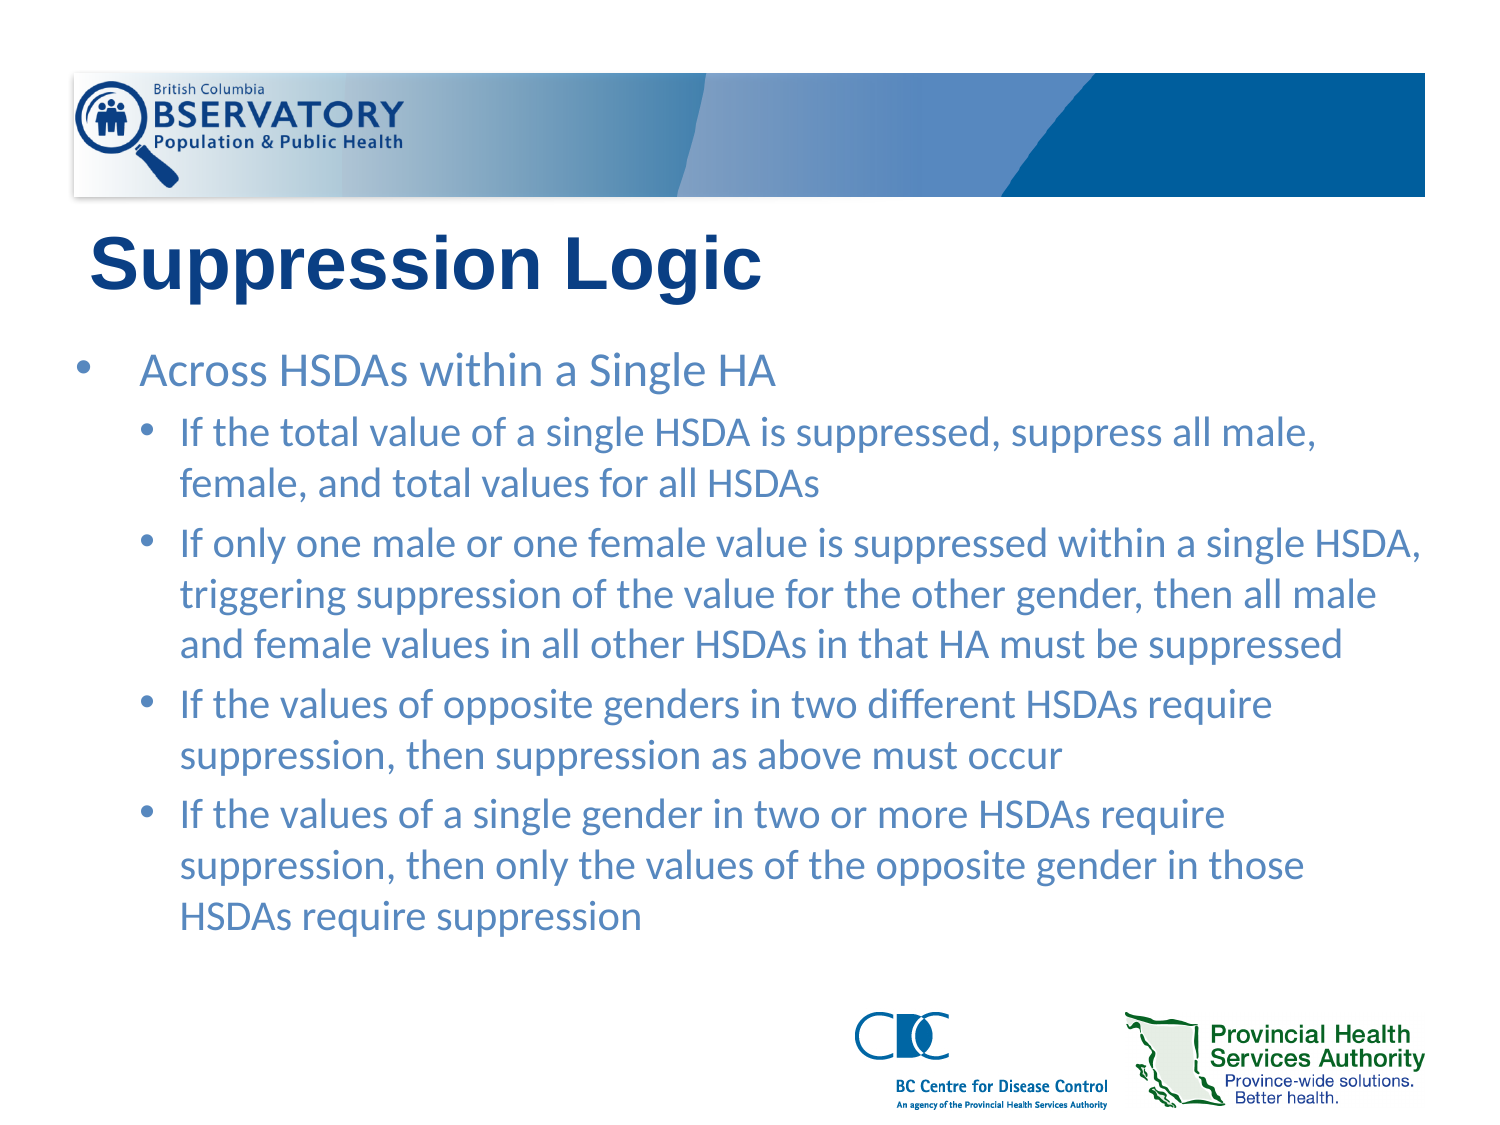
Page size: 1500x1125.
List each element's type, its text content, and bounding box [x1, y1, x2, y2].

title Suppression Logic [75, 206, 1425, 327]
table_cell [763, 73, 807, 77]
picture [855, 1000, 1110, 1119]
picture [857, 73, 1425, 197]
picture [1125, 1012, 1425, 1108]
picture [75, 81, 404, 188]
list Across HSDAs within a Single HA If the total value of a single HSDA is suppressed, suppress all male, female, and total values for all HSDAs If only one male or one female value is suppressed within a single HSDA, triggering suppression of the value for the other gender, then all male and female values in all other HSDAs in that HA must be suppressed If the values of opposite genders in two different HSDAs require suppression, then suppression as above must occur If the values of a single gender in two or more HSDAs require suppression, then only the values of the opposite gender in those HSDAs require suppression [75, 337, 1425, 994]
